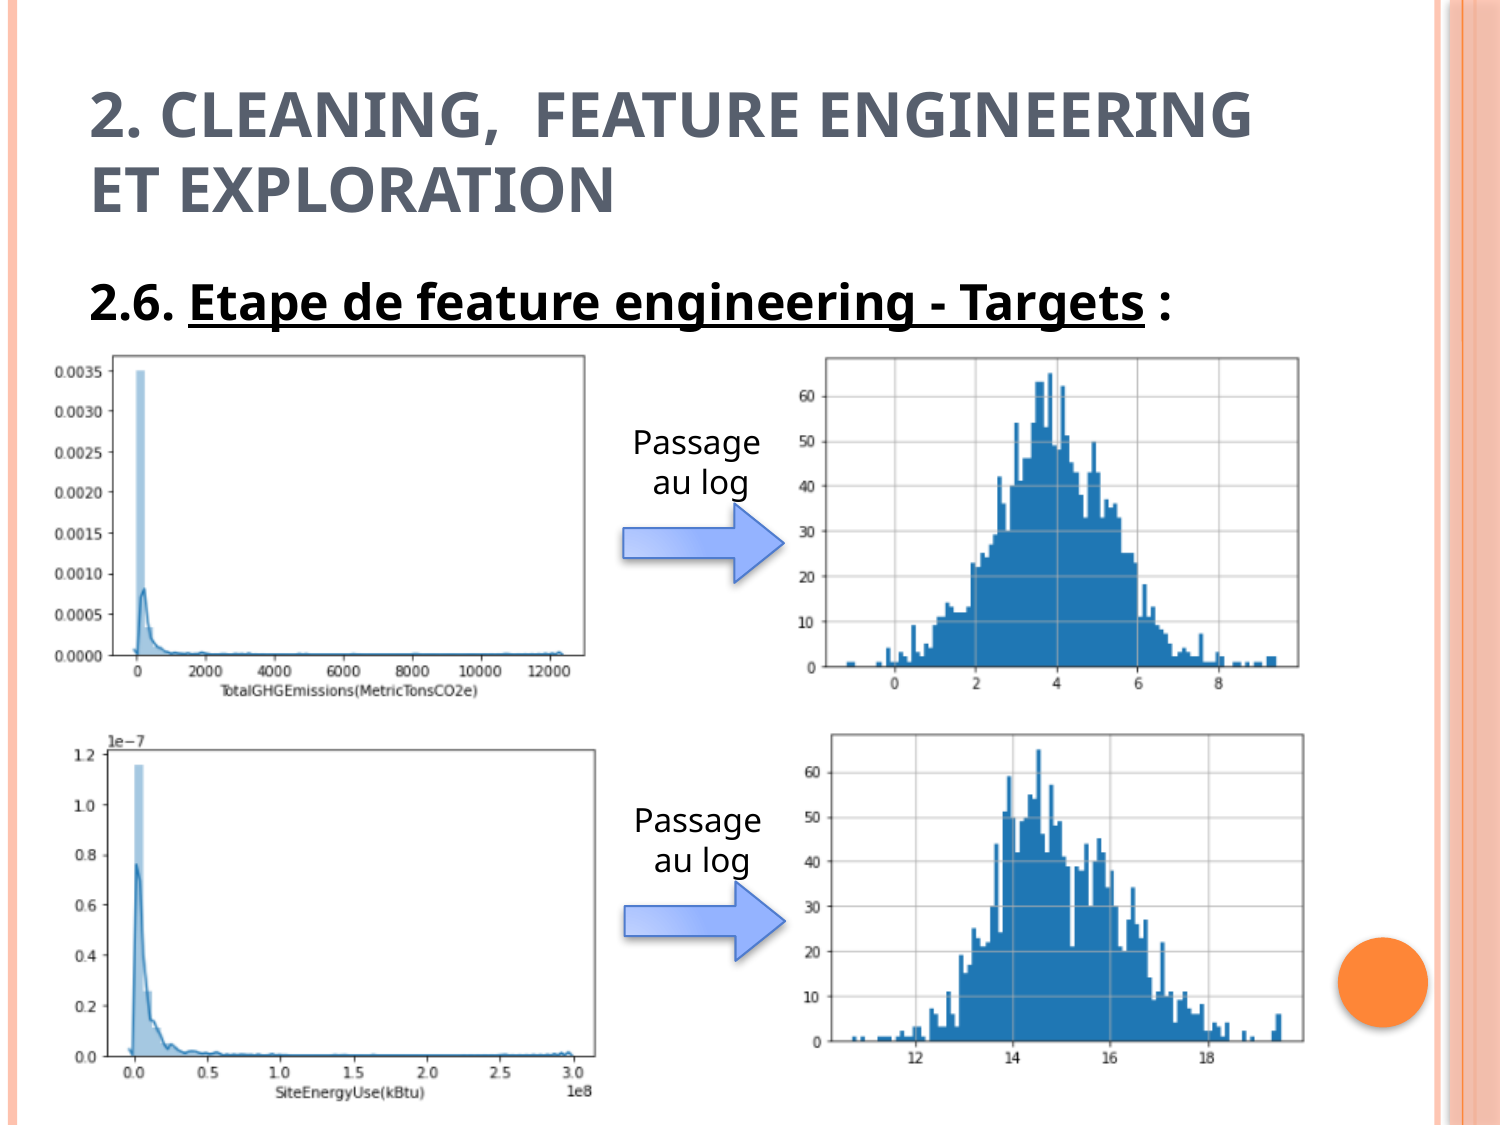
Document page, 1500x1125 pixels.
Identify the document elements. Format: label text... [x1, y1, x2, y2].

picture [70, 728, 599, 1104]
picture [794, 351, 1304, 692]
title 2. Cleaning, feature engineering et exploration [75, 45, 1300, 233]
text_box [623, 887, 787, 962]
text_box Passage au log [617, 413, 785, 509]
list 2.6. Etape de feature engineering - Targets : [75, 262, 1300, 1062]
text_box [622, 509, 785, 584]
text_box Passage au log [618, 791, 786, 887]
picture [52, 351, 590, 705]
picture [797, 728, 1308, 1071]
